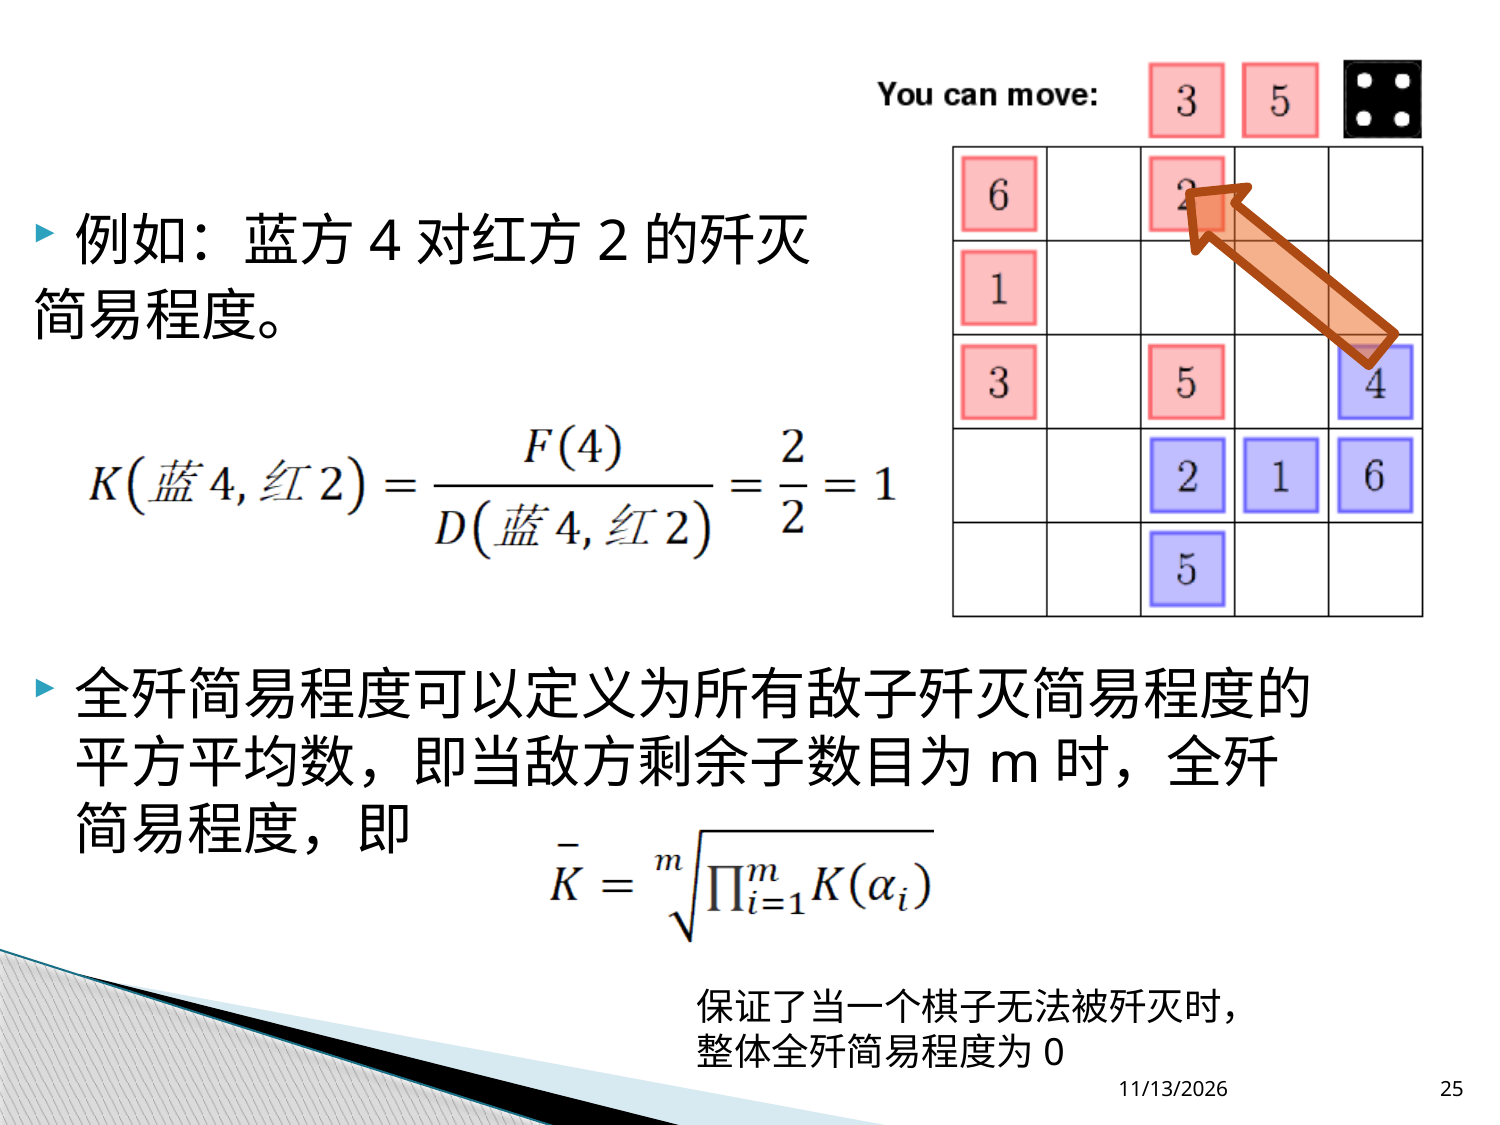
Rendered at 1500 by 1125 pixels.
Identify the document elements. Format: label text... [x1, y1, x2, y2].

list 例如：蓝方4对红方2的歼灭 简易程度。 全歼简易程度可以定义为所有敌子歼灭简易程度的平方平均数，即当敌方剩余子数目为m时，全歼简易程度，即 [0, 196, 1350, 939]
text_box 保证了当一个棋子无法被歼灭时， 整体全歼简易程度为0 [682, 975, 1275, 1081]
slide_number 25 [1418, 1051, 1479, 1112]
picture [88, 54, 1433, 648]
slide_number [1103, 1051, 1418, 1112]
picture [548, 822, 934, 1029]
